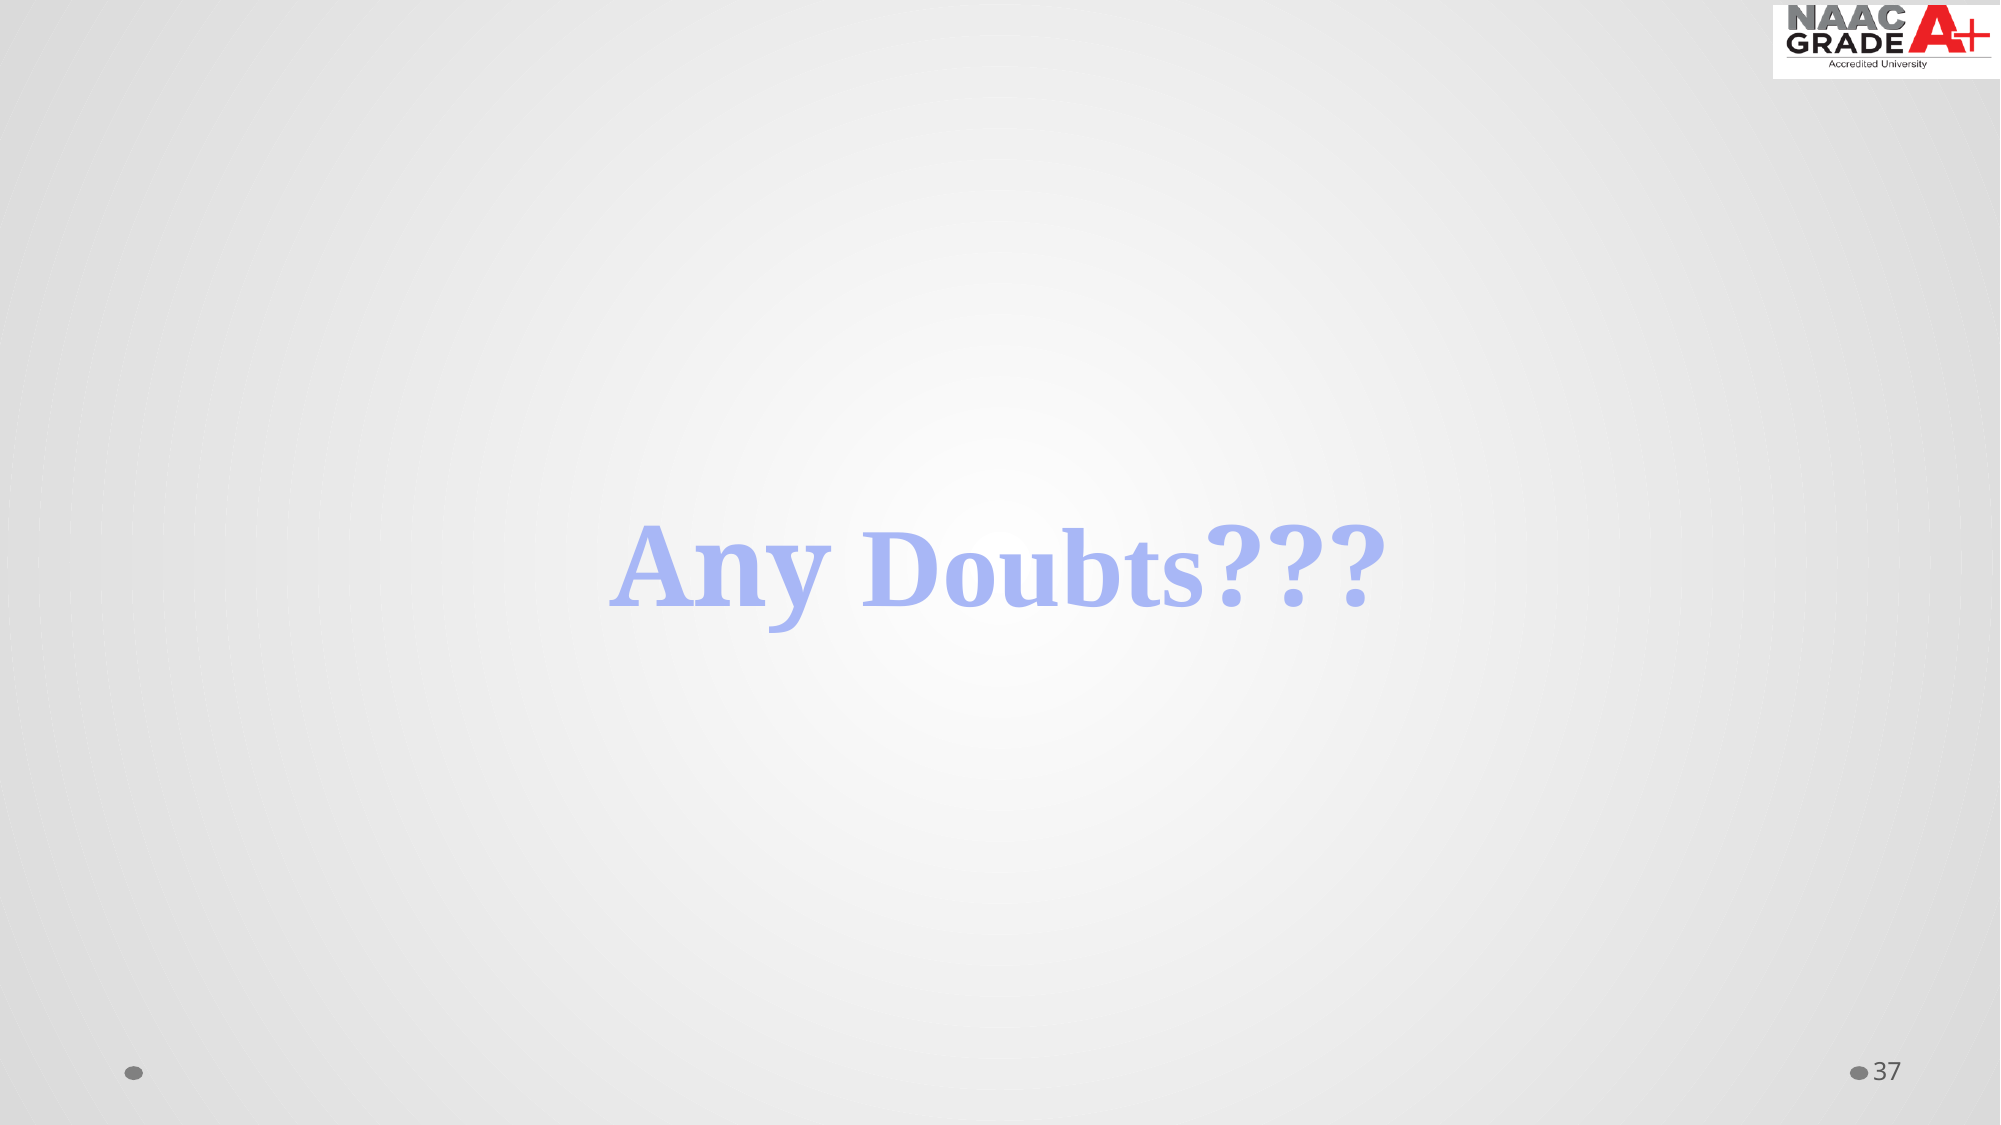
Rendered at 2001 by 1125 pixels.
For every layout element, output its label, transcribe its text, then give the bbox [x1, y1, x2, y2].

text_box Any Doubts??? [594, 486, 1406, 637]
picture [1772, 5, 2000, 80]
slide_number 37 [1868, 1042, 1992, 1103]
